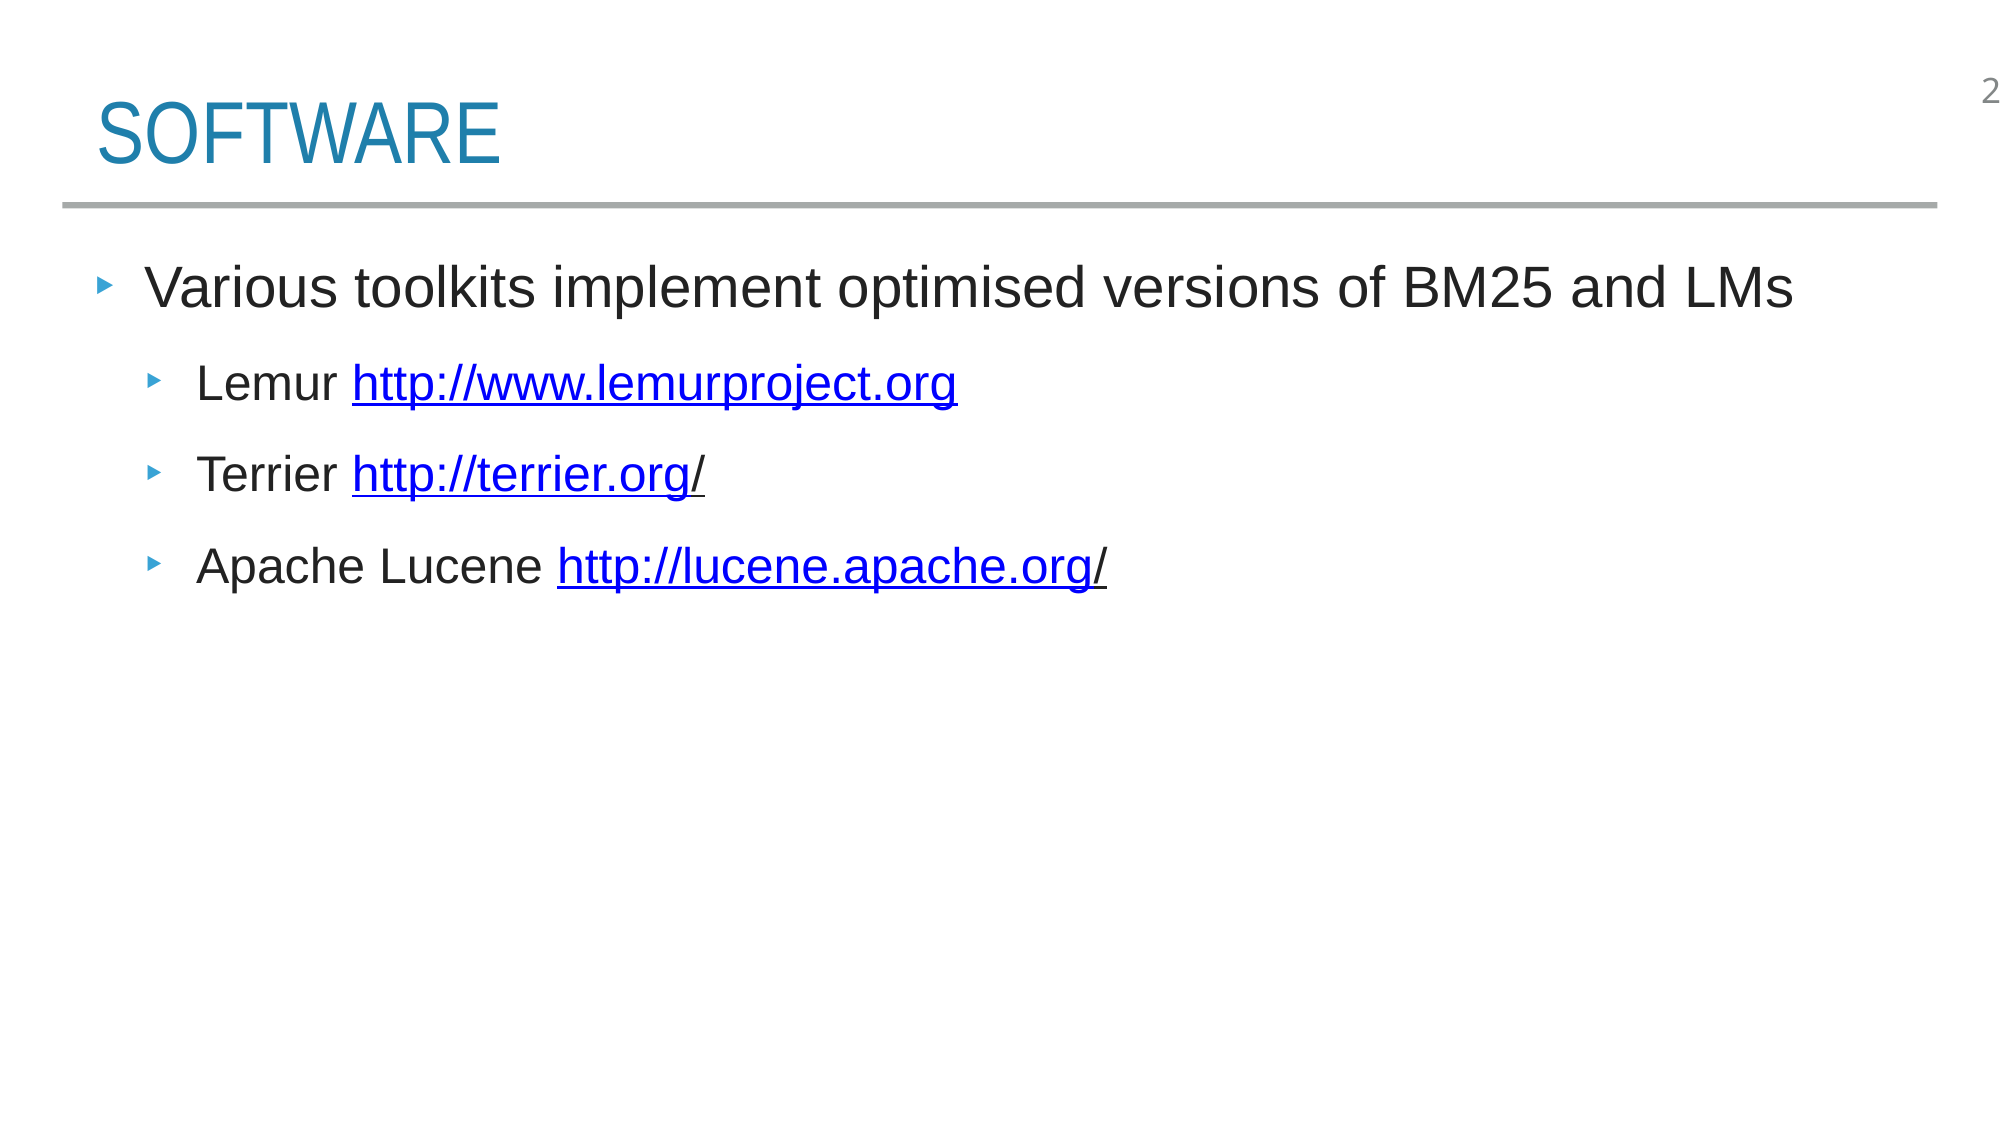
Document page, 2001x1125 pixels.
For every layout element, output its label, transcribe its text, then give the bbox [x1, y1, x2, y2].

list Various toolkits implement optimised versions of BM25 and LMs Lemur http://www.lemurproject.org Terrier http://terrier.org/ Apache Lucene http://lucene.apache.org/ [84, 240, 1961, 1067]
title software [87, 0, 1964, 190]
